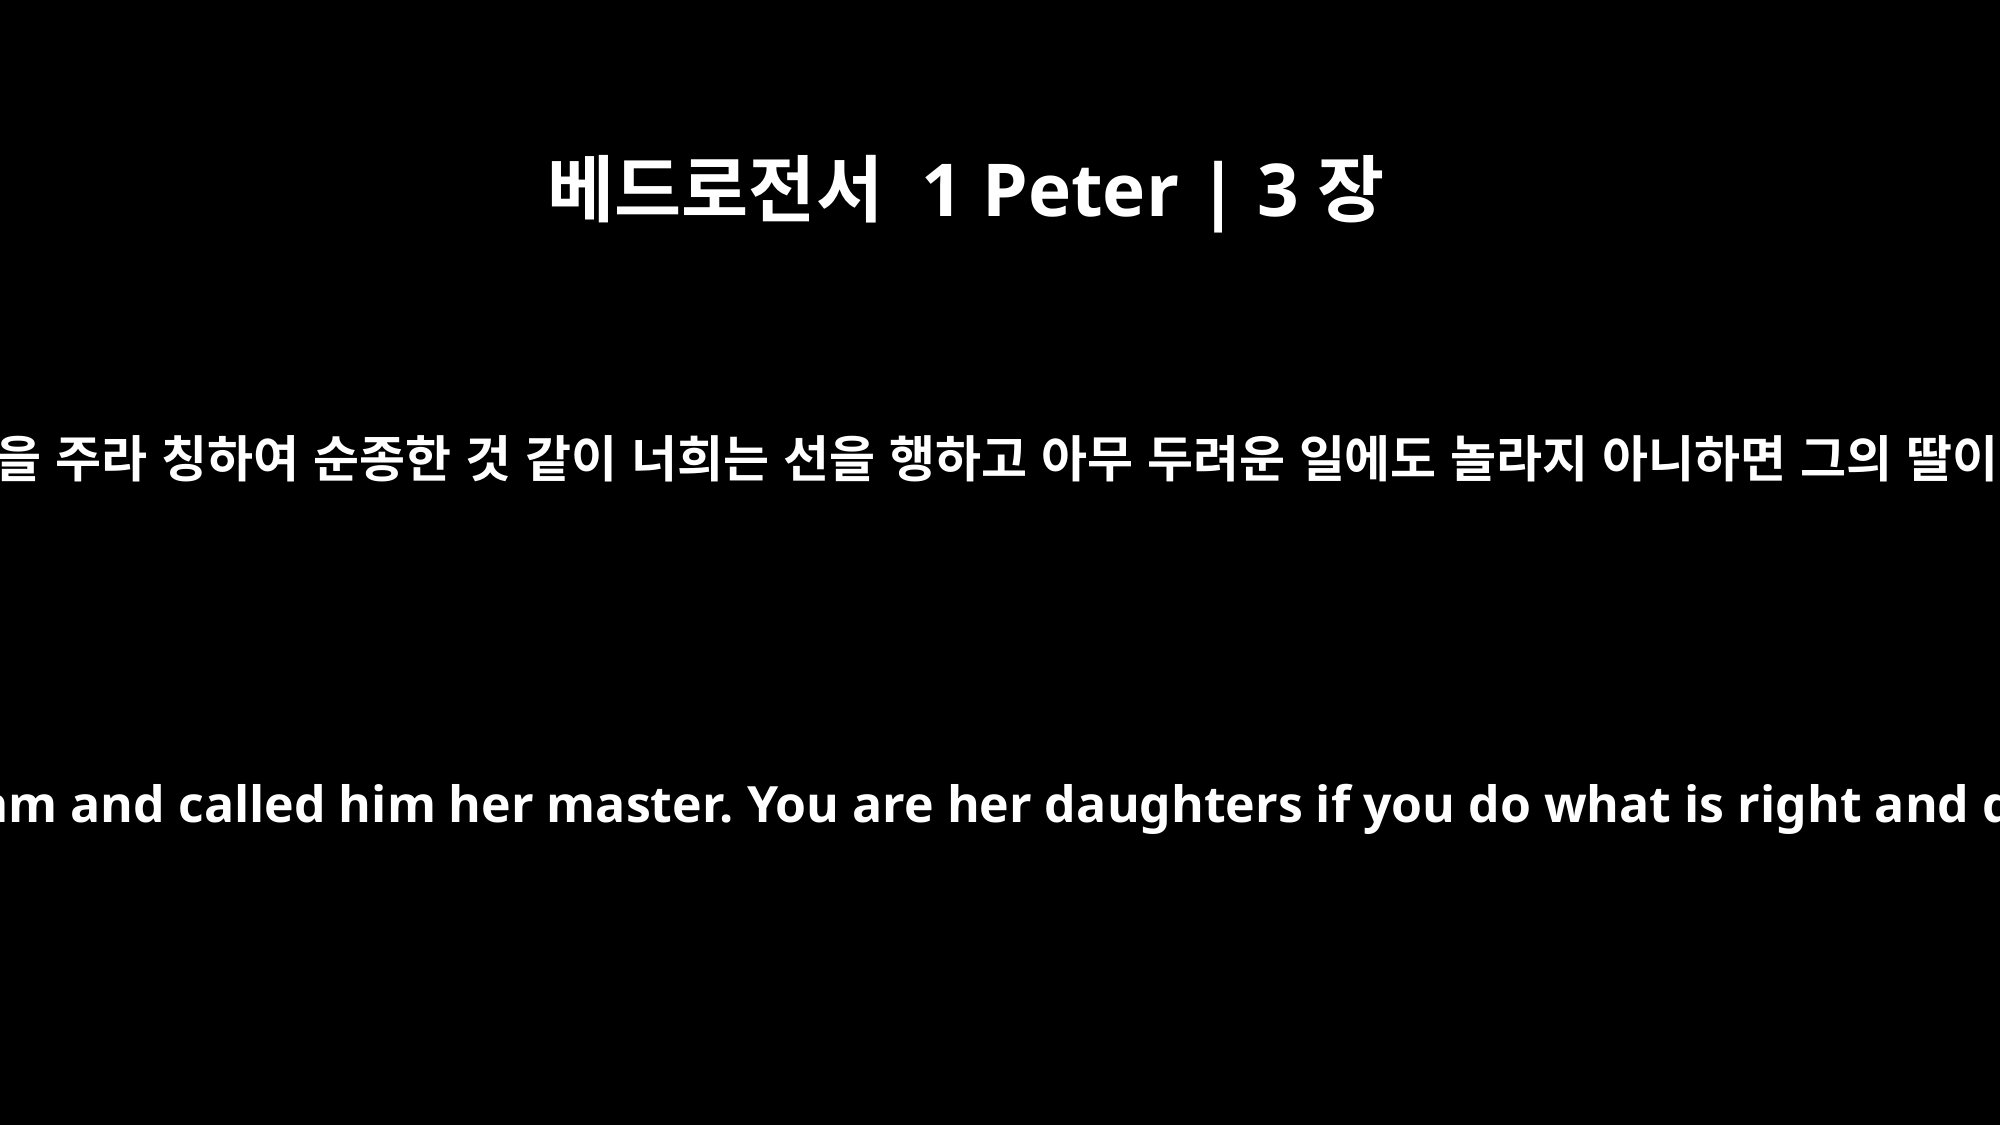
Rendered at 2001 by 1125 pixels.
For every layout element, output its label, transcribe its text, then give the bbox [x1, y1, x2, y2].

text_box 6 사라가 아브라함을 주라 칭하여 순종한 것 같이 너희는 선을 행하고 아무 두려운 일에도 놀라지 아니하면 그의 딸이 된 것이니라 [0, 359, 2000, 495]
text_box 베드로전서 1 Peter | 3장 [532, 136, 1400, 239]
text_box like Sarah, who obeyed Abraham and called him her master. You are her daughters if you do what is right and do not give way to fear. [0, 764, 2000, 840]
